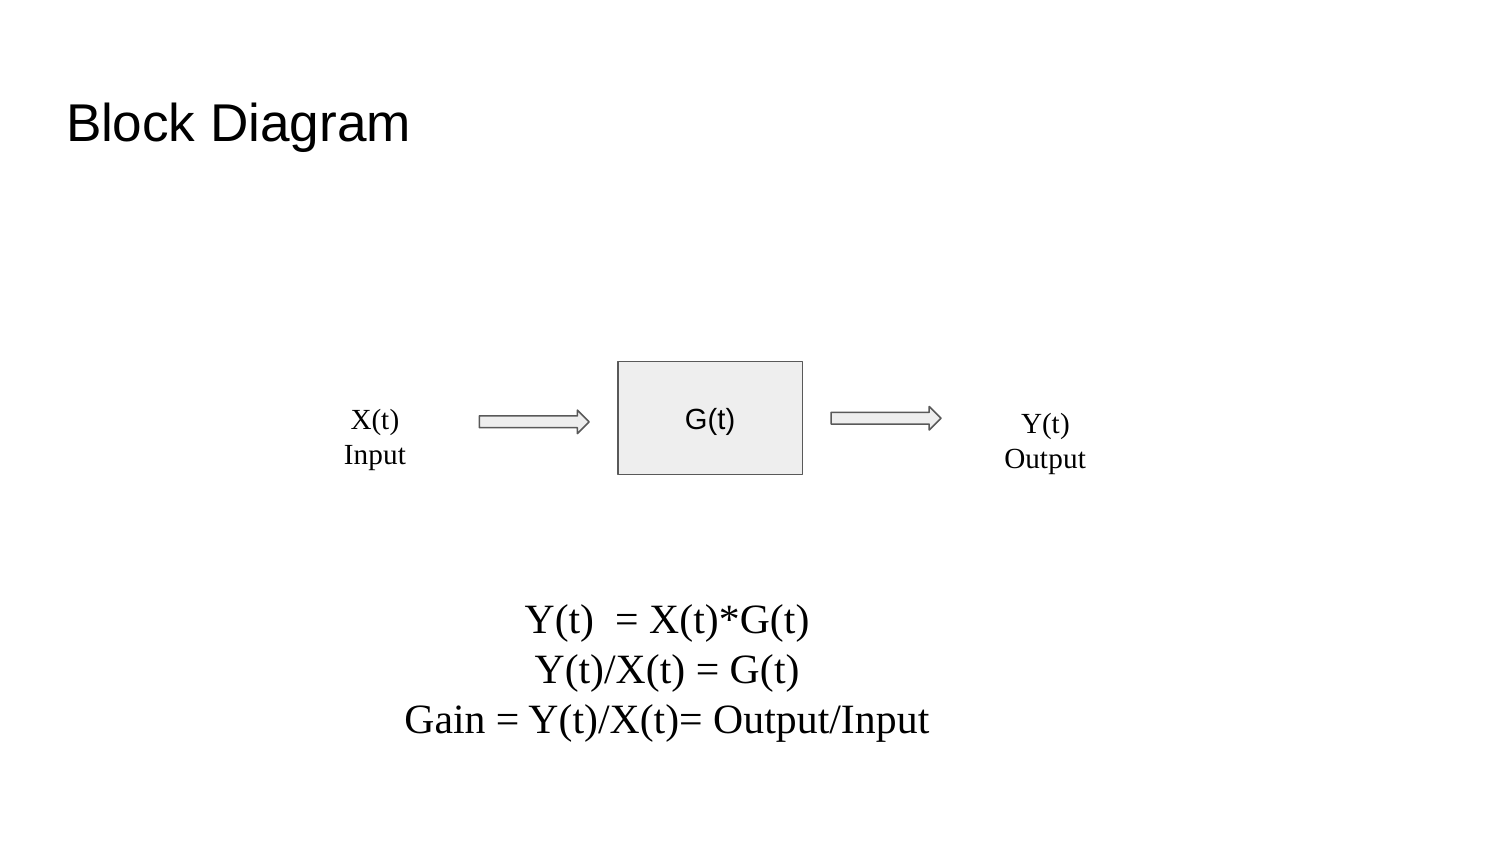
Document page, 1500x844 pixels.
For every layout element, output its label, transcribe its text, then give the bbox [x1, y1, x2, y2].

text_box [479, 410, 590, 434]
text_box Y(t) Output [961, 388, 1129, 489]
text_box [831, 406, 941, 430]
text_box Y(t) = X(t)*G(t) Y(t)/X(t) = G(t) Gain = Y(t)/X(t)= Output/Input [355, 576, 980, 757]
text_box X(t) Input [291, 385, 459, 486]
text_box G(t) [617, 361, 803, 475]
title Block Diagram [51, 72, 1449, 167]
